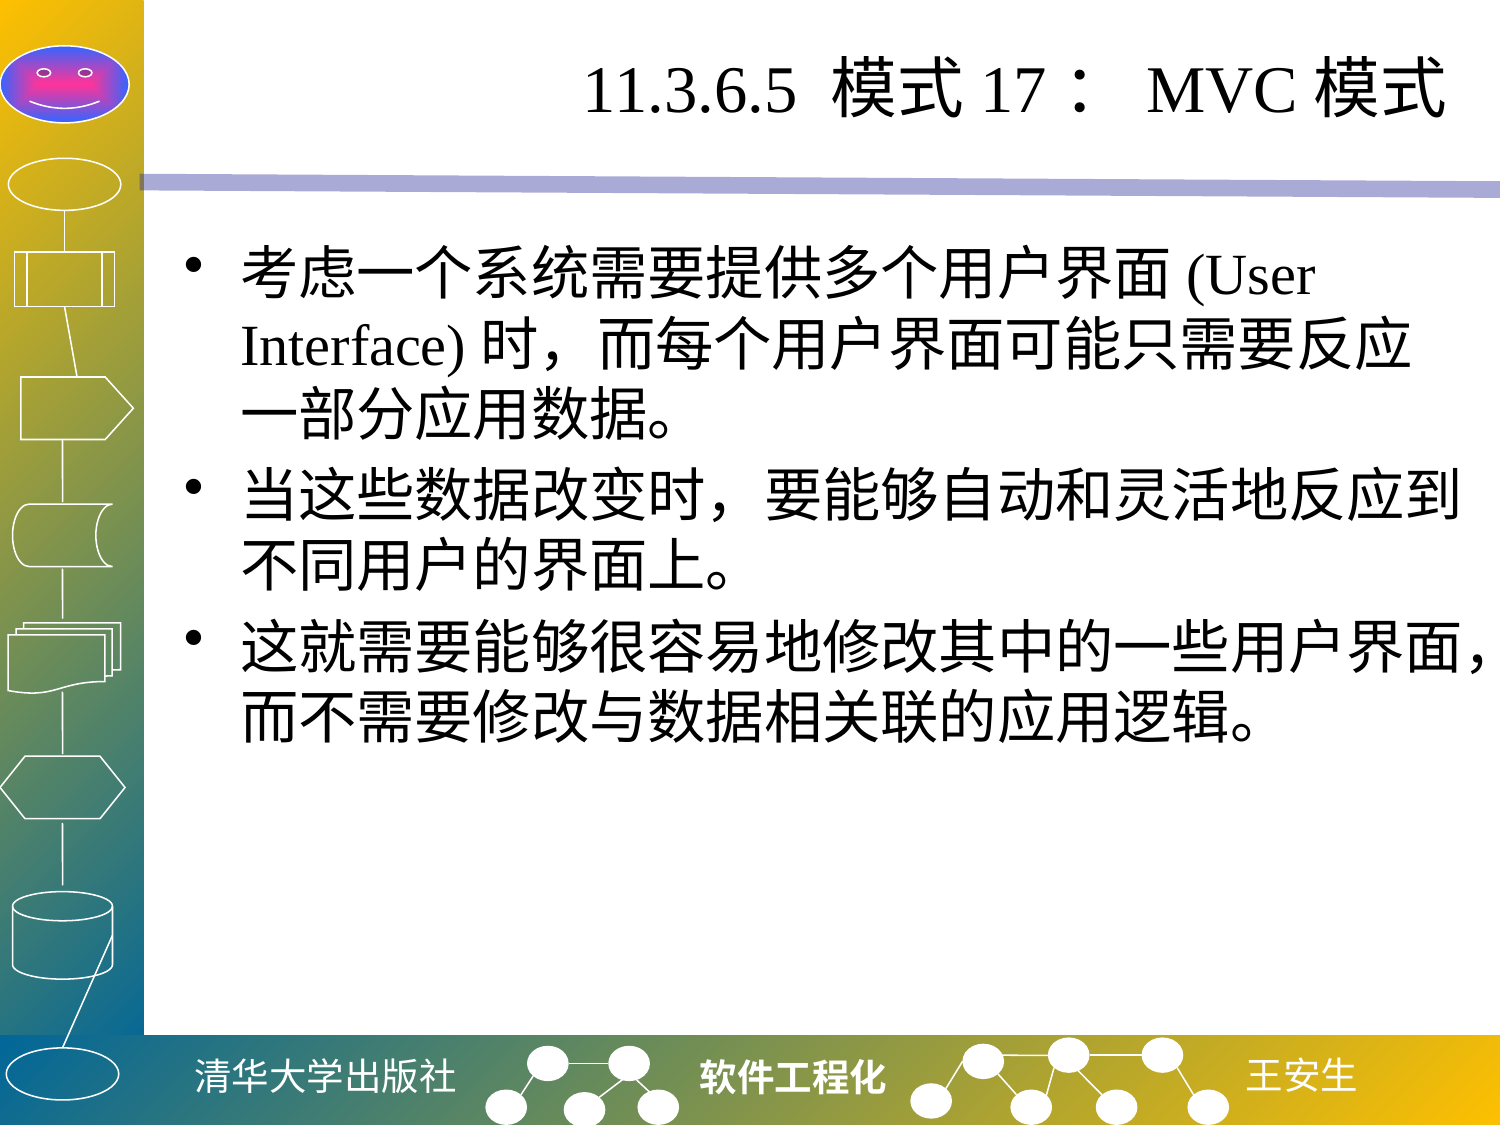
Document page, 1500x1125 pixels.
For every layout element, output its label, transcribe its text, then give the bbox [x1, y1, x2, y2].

title 11.3.6.5 模式17：MVC模式 [187, 24, 1463, 147]
list 考虑一个系统需要提供多个用户界面(User Interface)时，而每个用户界面可能只需要反应一部分应用数据。 当这些数据改变时，要能够自动和灵活地反应到不同用户的界面上。 这就需要能够很容易地修改其中的一些用户界面，而不需要修改与数据相关联的应用逻辑。 [168, 228, 1482, 1034]
